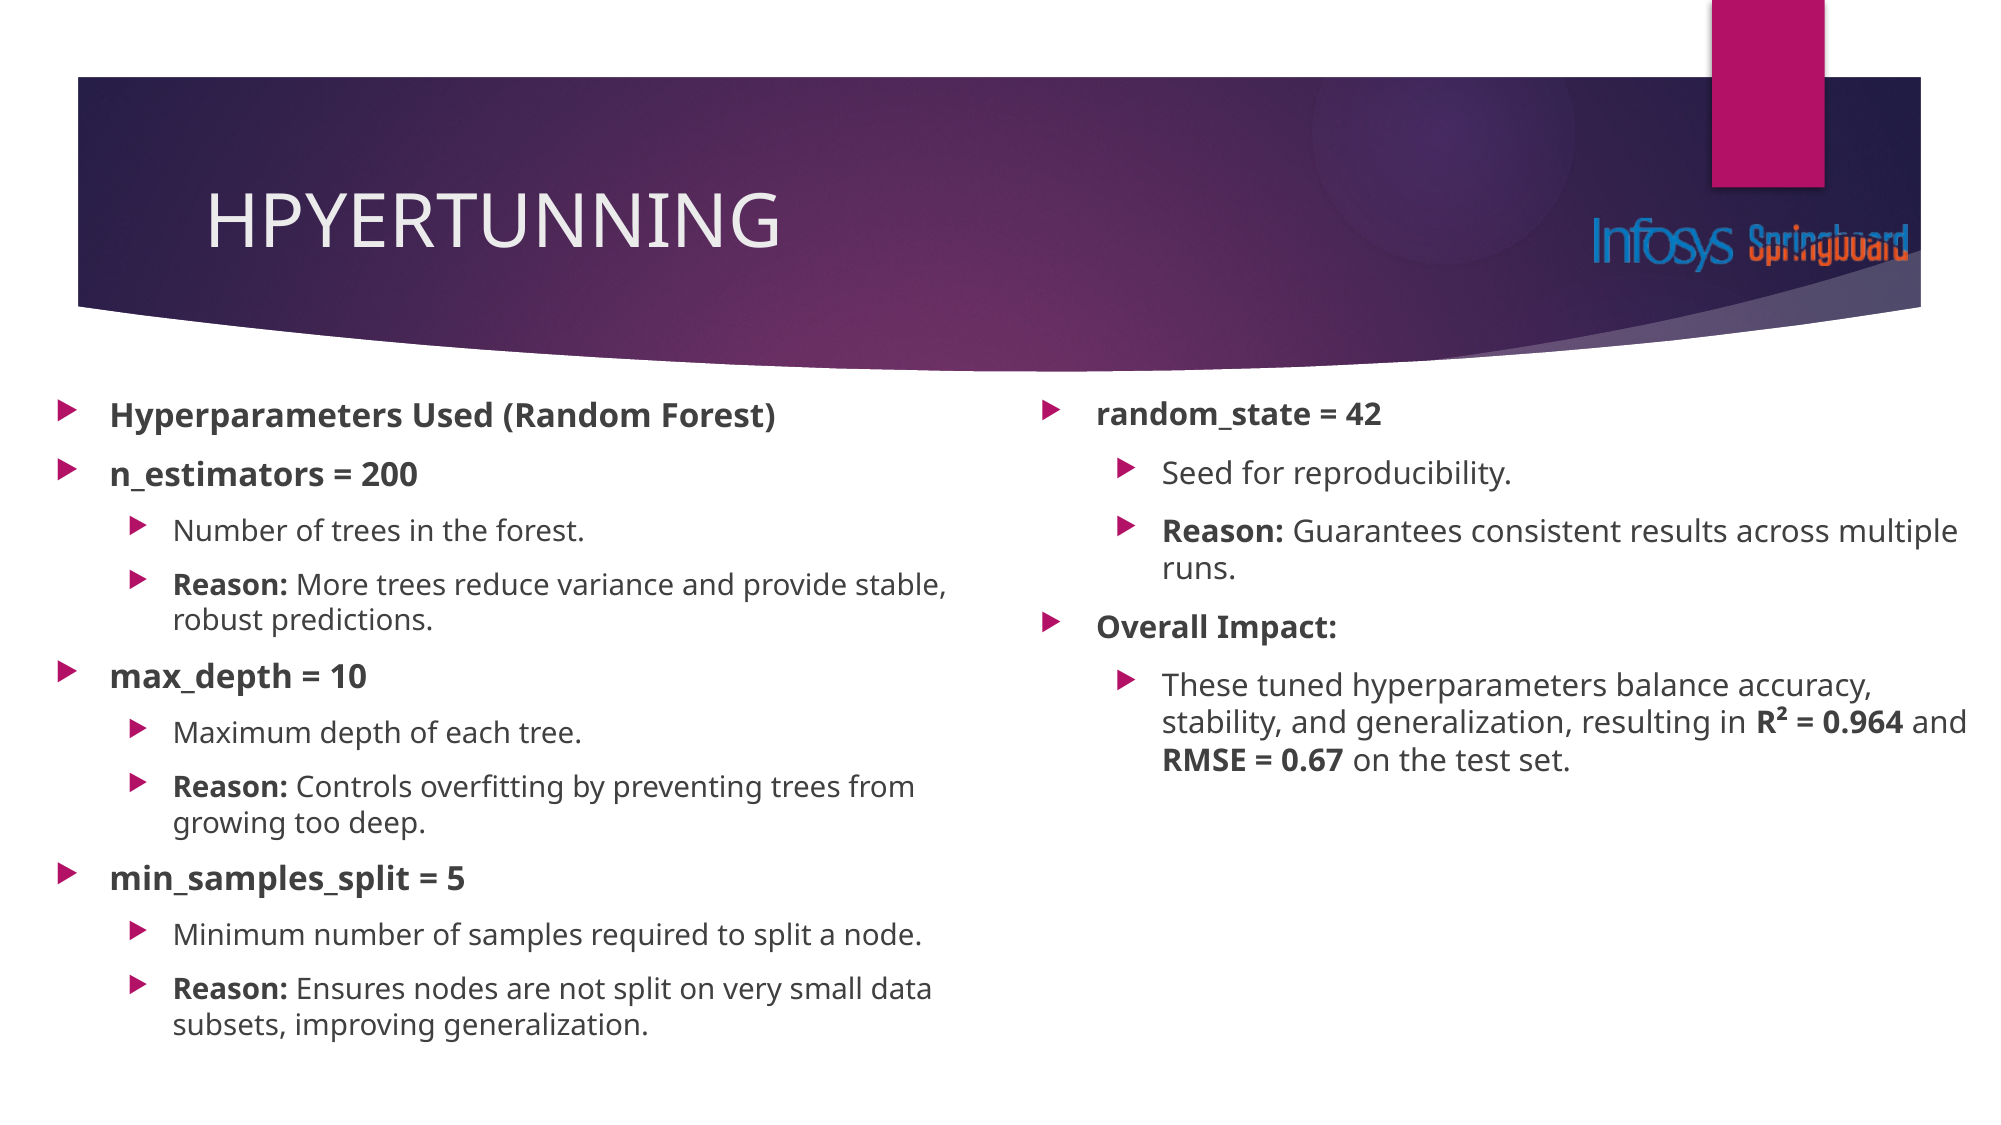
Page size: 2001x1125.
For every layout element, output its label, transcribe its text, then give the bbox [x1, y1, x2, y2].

title HPYERTUNNING [189, 159, 1627, 276]
text_box random_state = 42 Seed for reproducibility. Reason: Guarantees consistent results across multiple runs. Overall Impact: These tuned hyperparameters balance accuracy, stability, and generalization, resulting in R² = 0.964 and RMSE = 0.67 on the test set. [1024, 387, 2000, 1125]
list Hyperparameters Used (Random Forest) n_estimators = 200 Number of trees in the forest. Reason: More trees reduce variance and provide stable, robust predictions. max_depth = 10 Maximum depth of each tree. Reason: Controls overfitting by preventing trees from growing too deep. min_samples_split = 5 Minimum number of samples required to split a node. Reason: Ensures nodes are not split on very small data subsets, improving generalization. [40, 387, 1024, 1050]
picture [1594, 212, 1908, 276]
